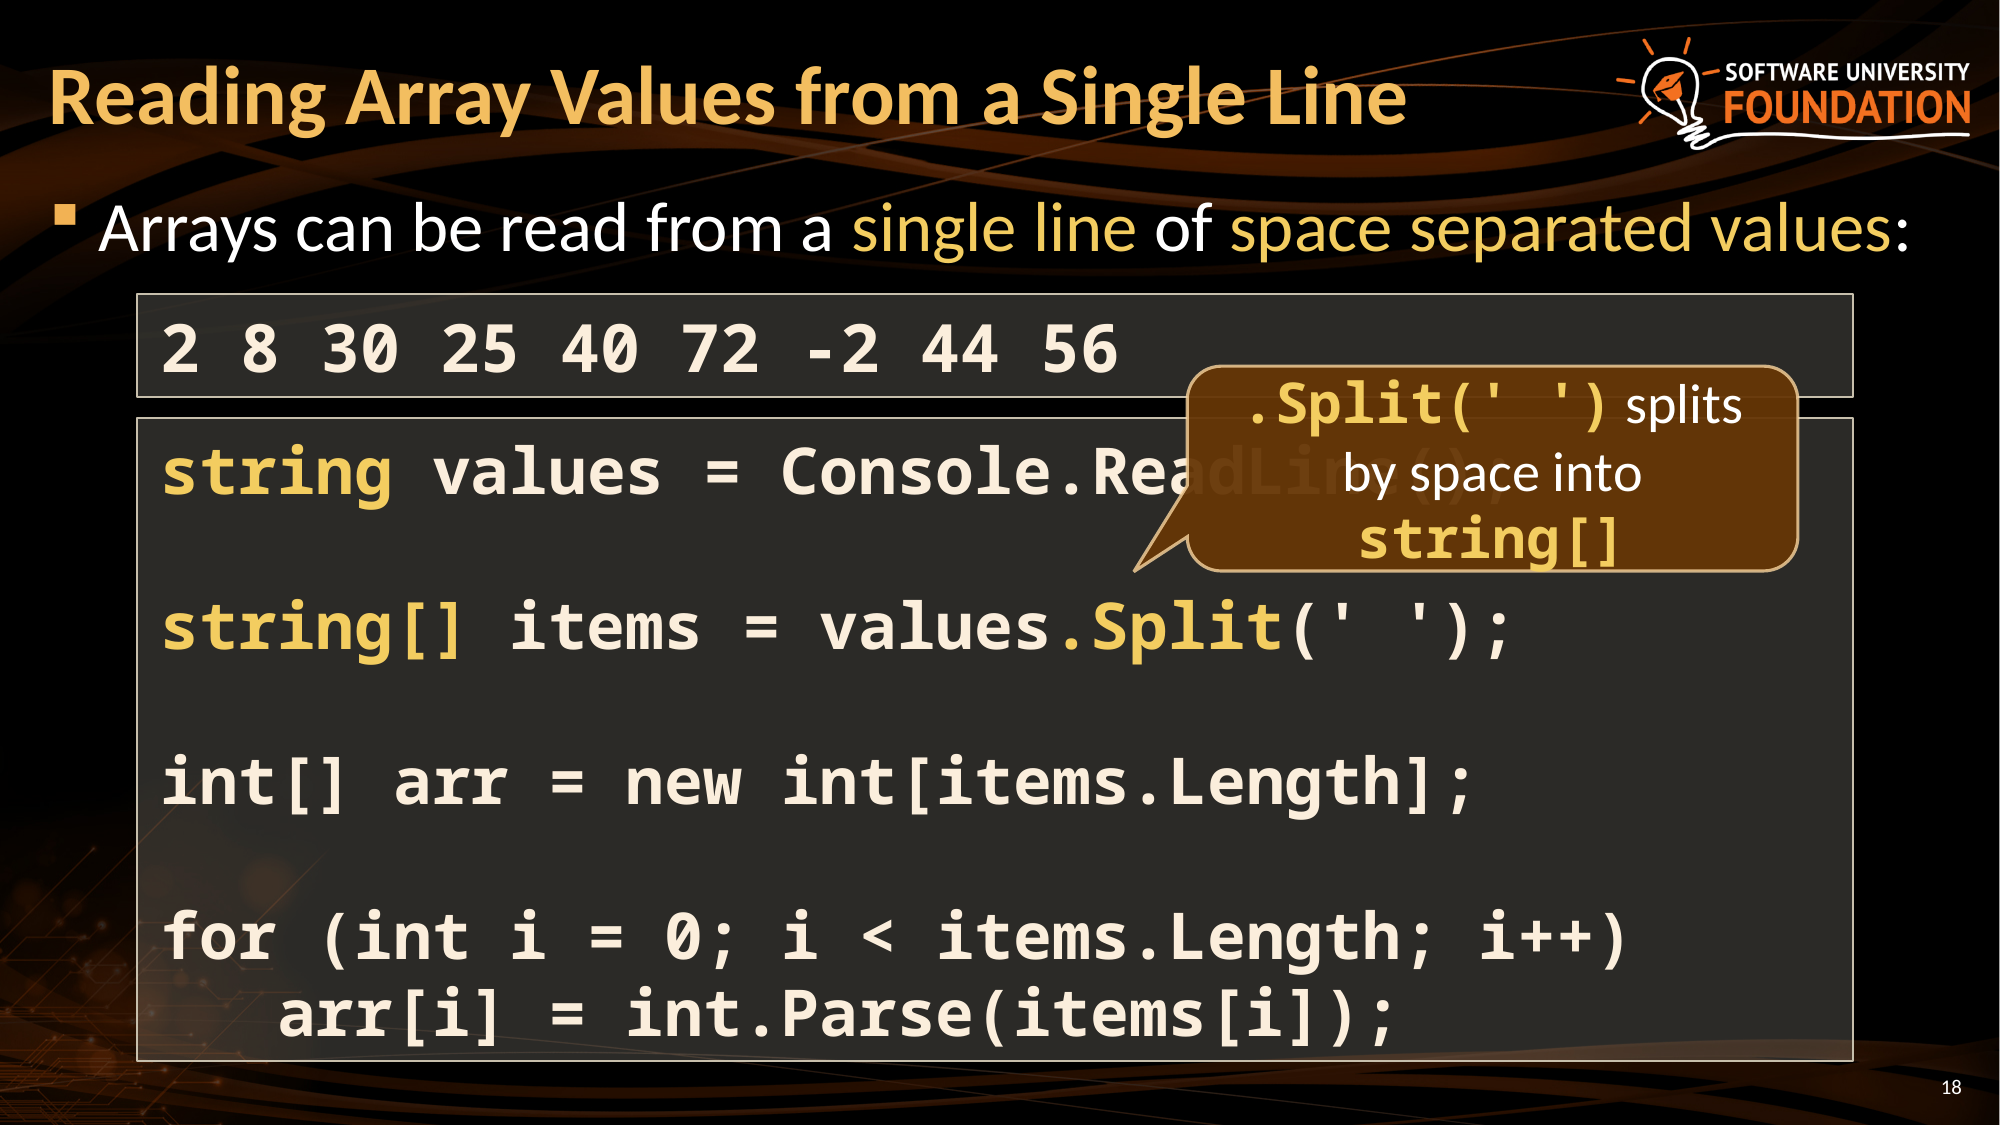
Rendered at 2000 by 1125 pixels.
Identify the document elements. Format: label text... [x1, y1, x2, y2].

title Reading Array Values from a Single Line [30, 6, 1602, 189]
text_box 2 8 30 25 40 72 -2 44 56 [137, 293, 1853, 398]
picture [0, 0, 2000, 1125]
text_box string values = Console.ReadLine(); string[] items = values.Split(' '); int[] arr = new int[items.Length]; for (int i = 0; i < items.Length; i++) arr[i] = int.Parse(items[i]); [137, 417, 1853, 1062]
text_box .Split(' ') splits by space into string[] [1132, 365, 1799, 573]
list Arrays can be read from a single line of space separated values: [31, 183, 1968, 1098]
slide_number 18 [1897, 1098, 1968, 1103]
